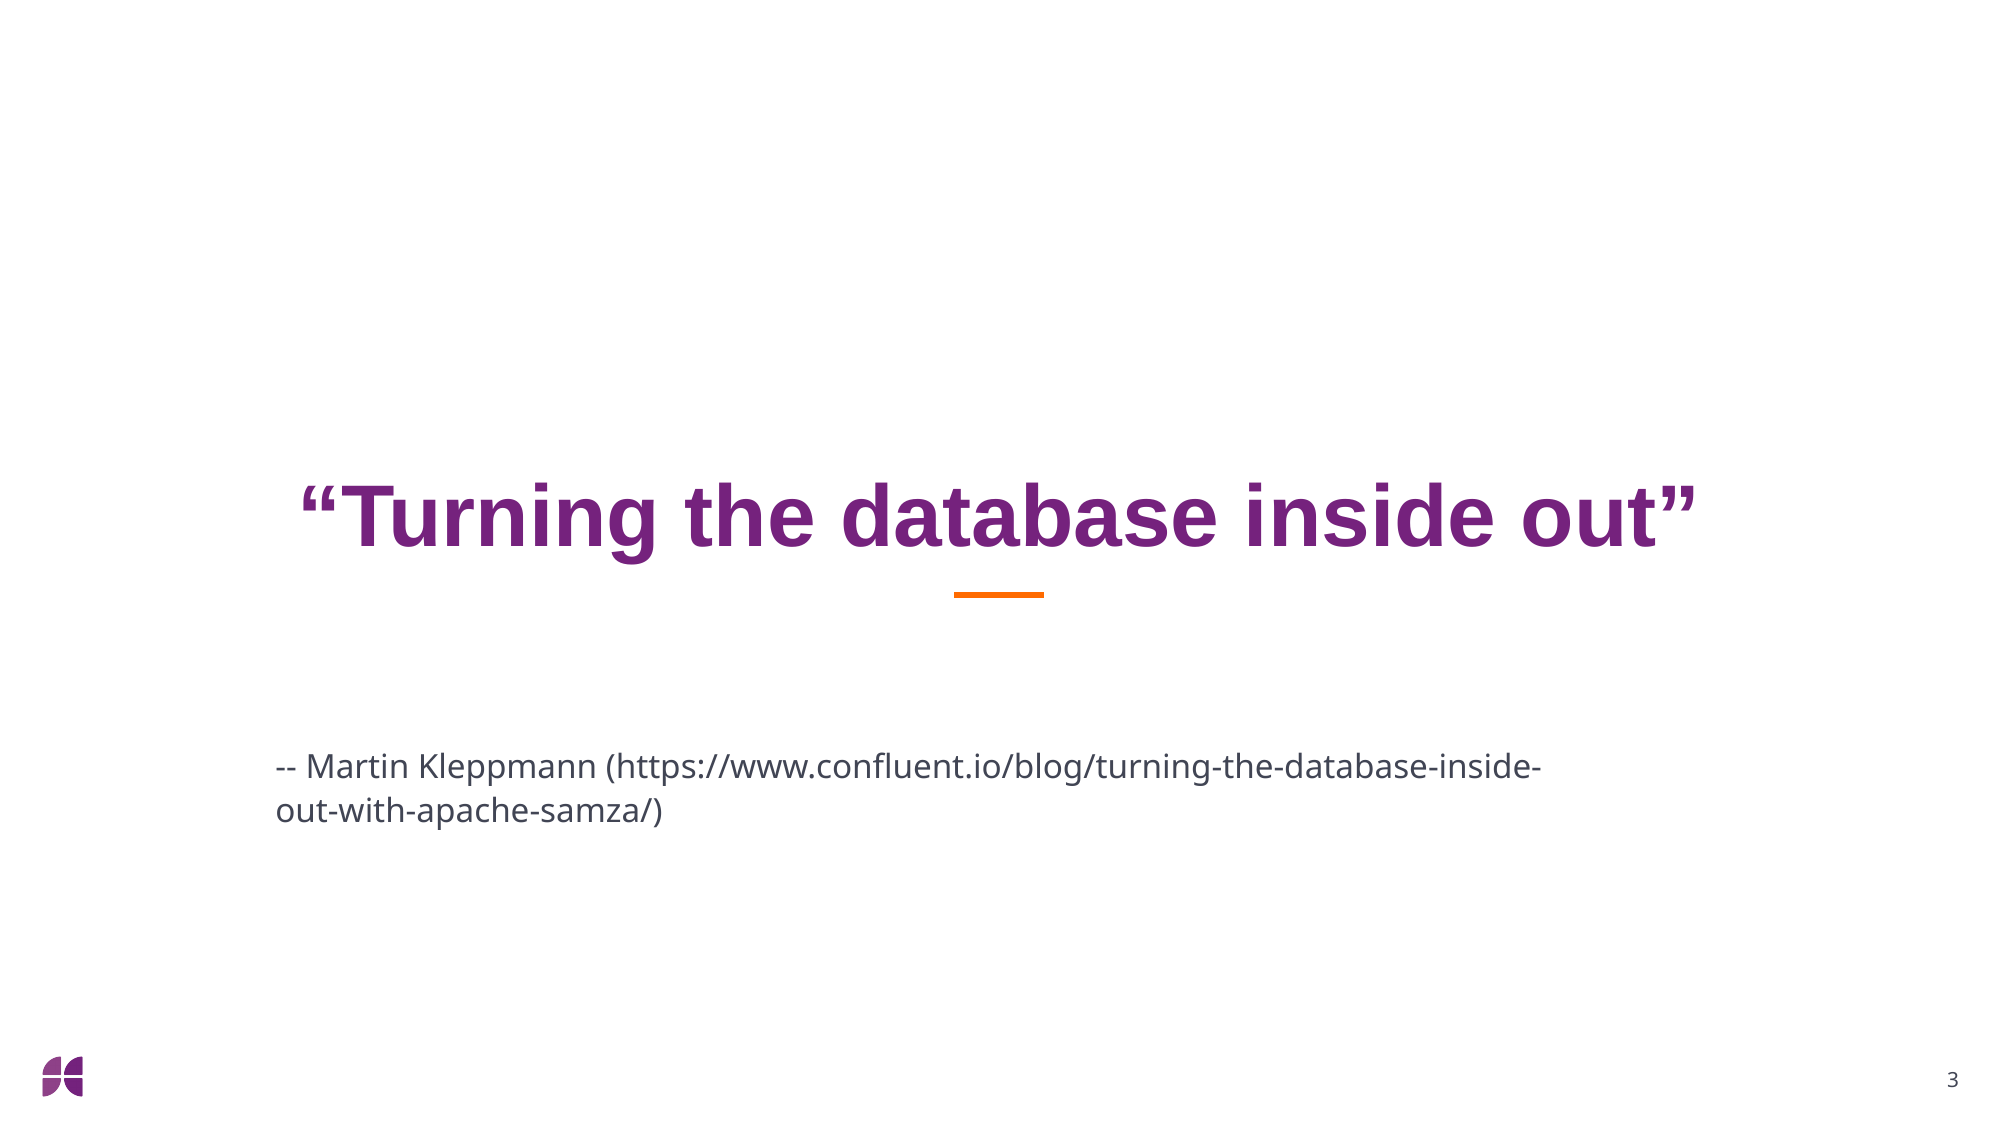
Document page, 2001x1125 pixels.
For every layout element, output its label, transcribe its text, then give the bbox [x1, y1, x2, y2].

slide_number ‹#› [1890, 1055, 1974, 1107]
list -- Martin Kleppmann (https://www.confluent.io/blog/turning-the-database-inside-out-with-apache-samza/) [260, 734, 1599, 830]
title “Turning the database inside out” [227, 345, 1772, 574]
picture [41, 1055, 84, 1098]
